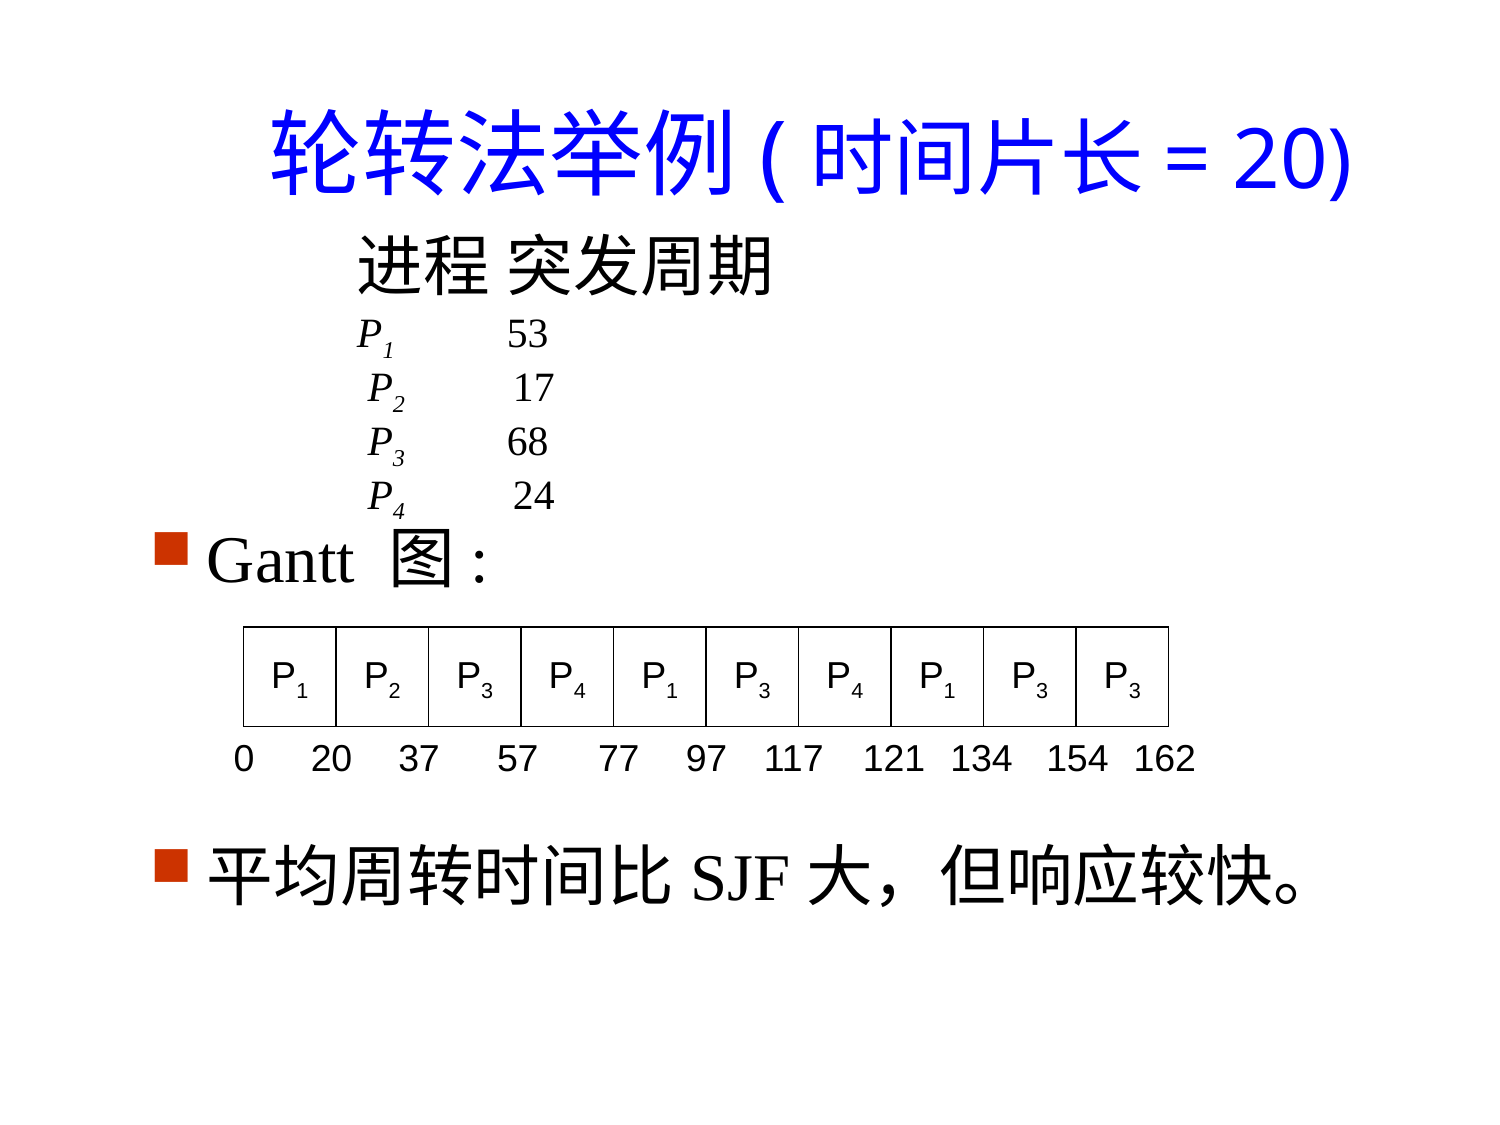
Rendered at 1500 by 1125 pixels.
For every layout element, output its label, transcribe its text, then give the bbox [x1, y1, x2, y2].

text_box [218, 626, 1212, 788]
title 轮转法举例(时间片长= 20) [149, 81, 1472, 221]
list 进程 突发周期 P1 53 P2 17 P3 68 P4 24 Gantt 图: 平均周转时间比SJF大，但响应较快。 [135, 231, 1342, 1012]
